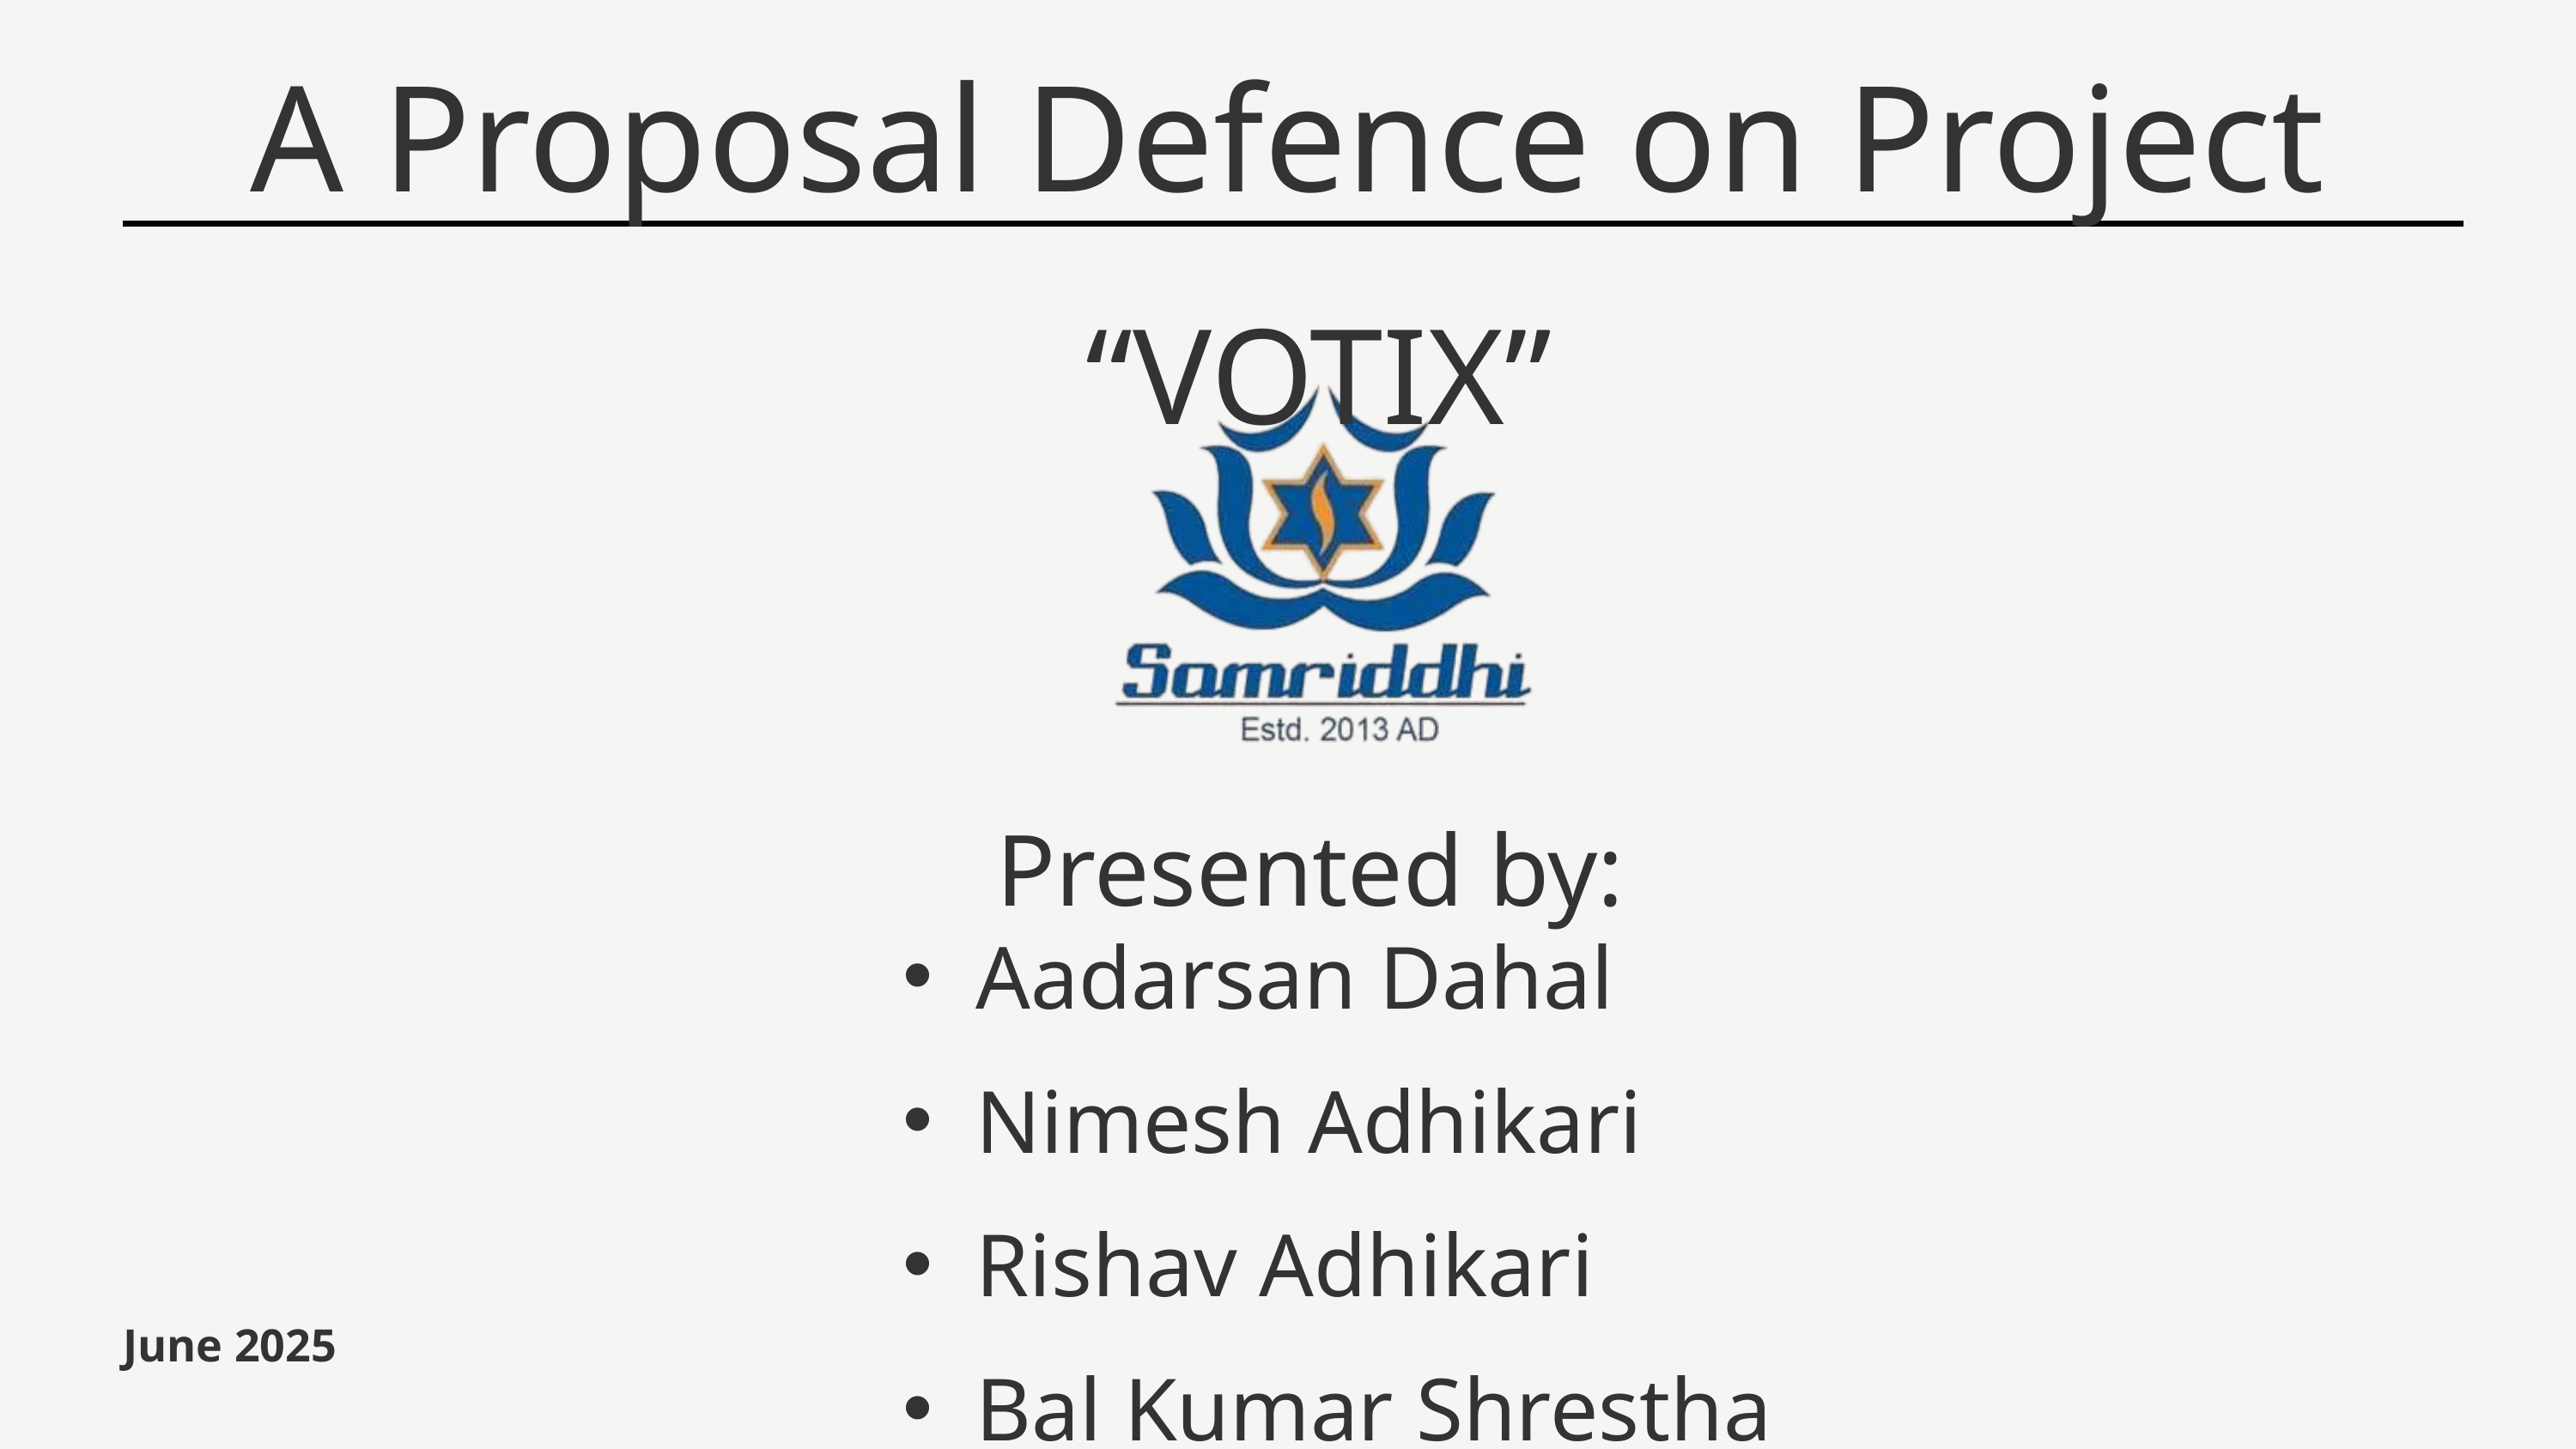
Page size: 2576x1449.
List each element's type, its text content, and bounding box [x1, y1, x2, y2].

text_box Presented by: [947, 761, 1625, 882]
text_box A Proposal Defence on Project [90, 27, 2486, 221]
text_box Aadarsan Dahal Nimesh Adhikari Rishav Adhikari Bal Kumar Shrestha [829, 882, 1991, 1449]
text_box “VOTIX” [1042, 233, 1595, 452]
text_box [1086, 452, 1546, 761]
text_box June 2025 [123, 1295, 829, 1371]
